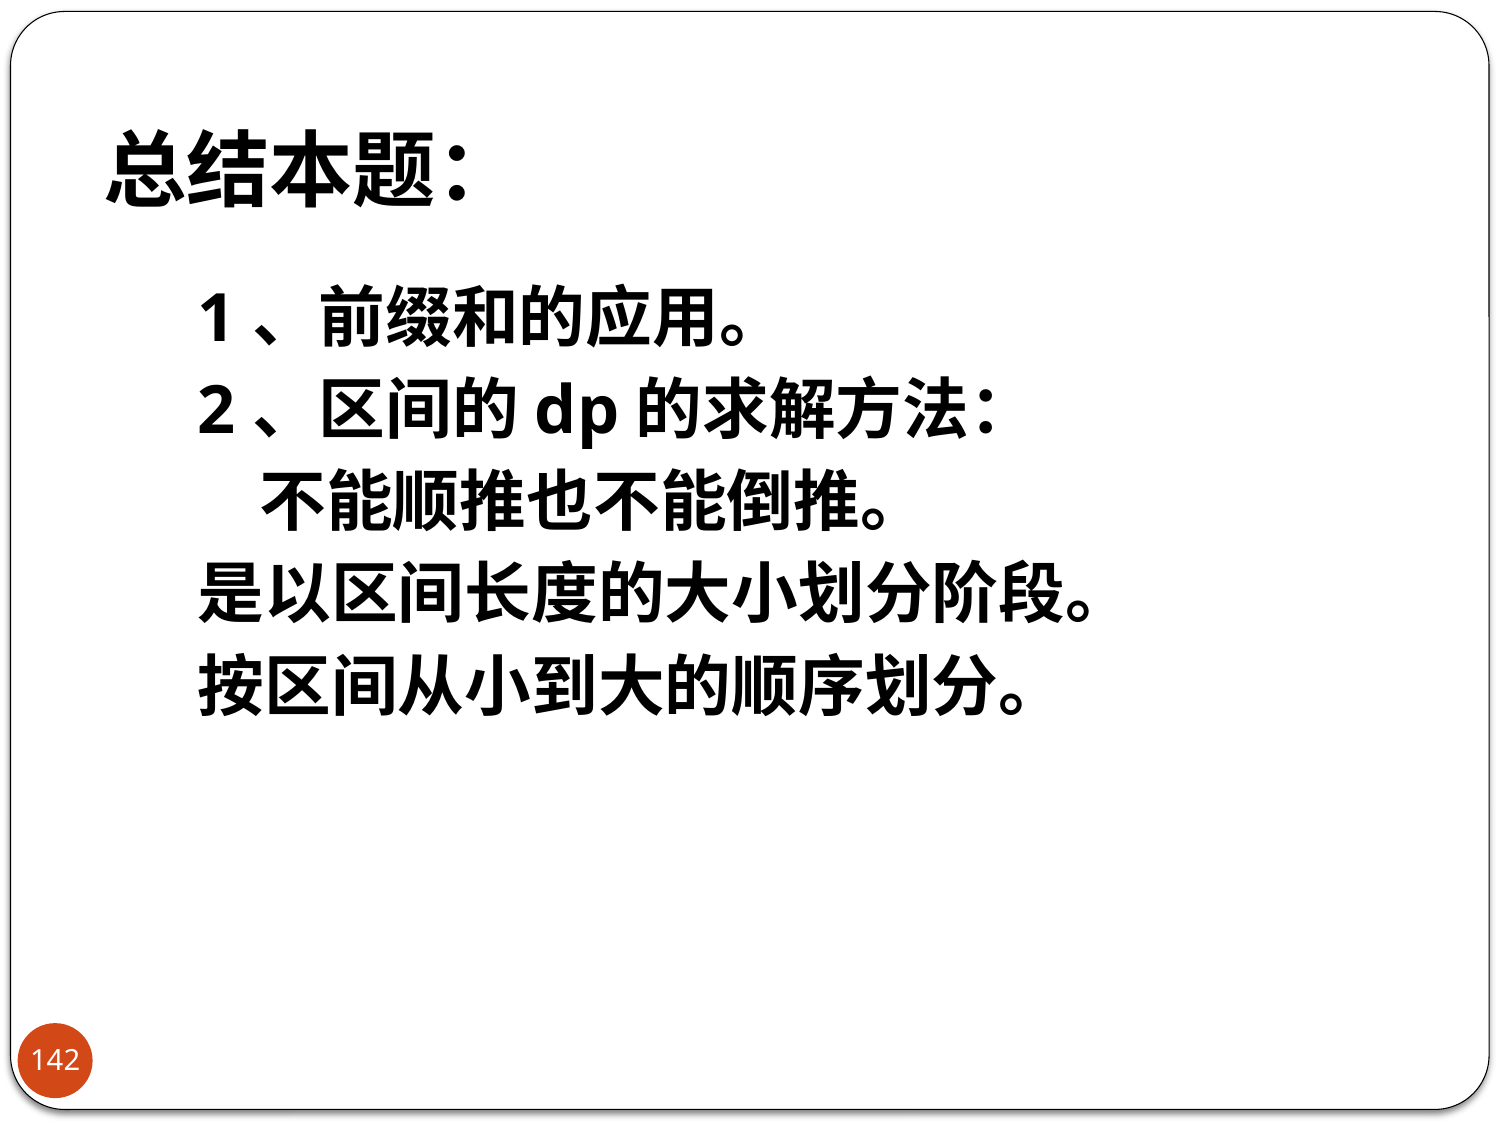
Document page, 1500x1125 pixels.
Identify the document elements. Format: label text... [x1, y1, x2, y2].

list 1、前缀和的应用。 2、区间的dp的求解方法： 不能顺推也不能倒推。 是以区间长度的大小划分阶段。 按区间从小到大的顺序划分。 [183, 267, 1317, 787]
title 总结本题： [88, 101, 1364, 233]
slide_number 142 [17, 1023, 93, 1099]
